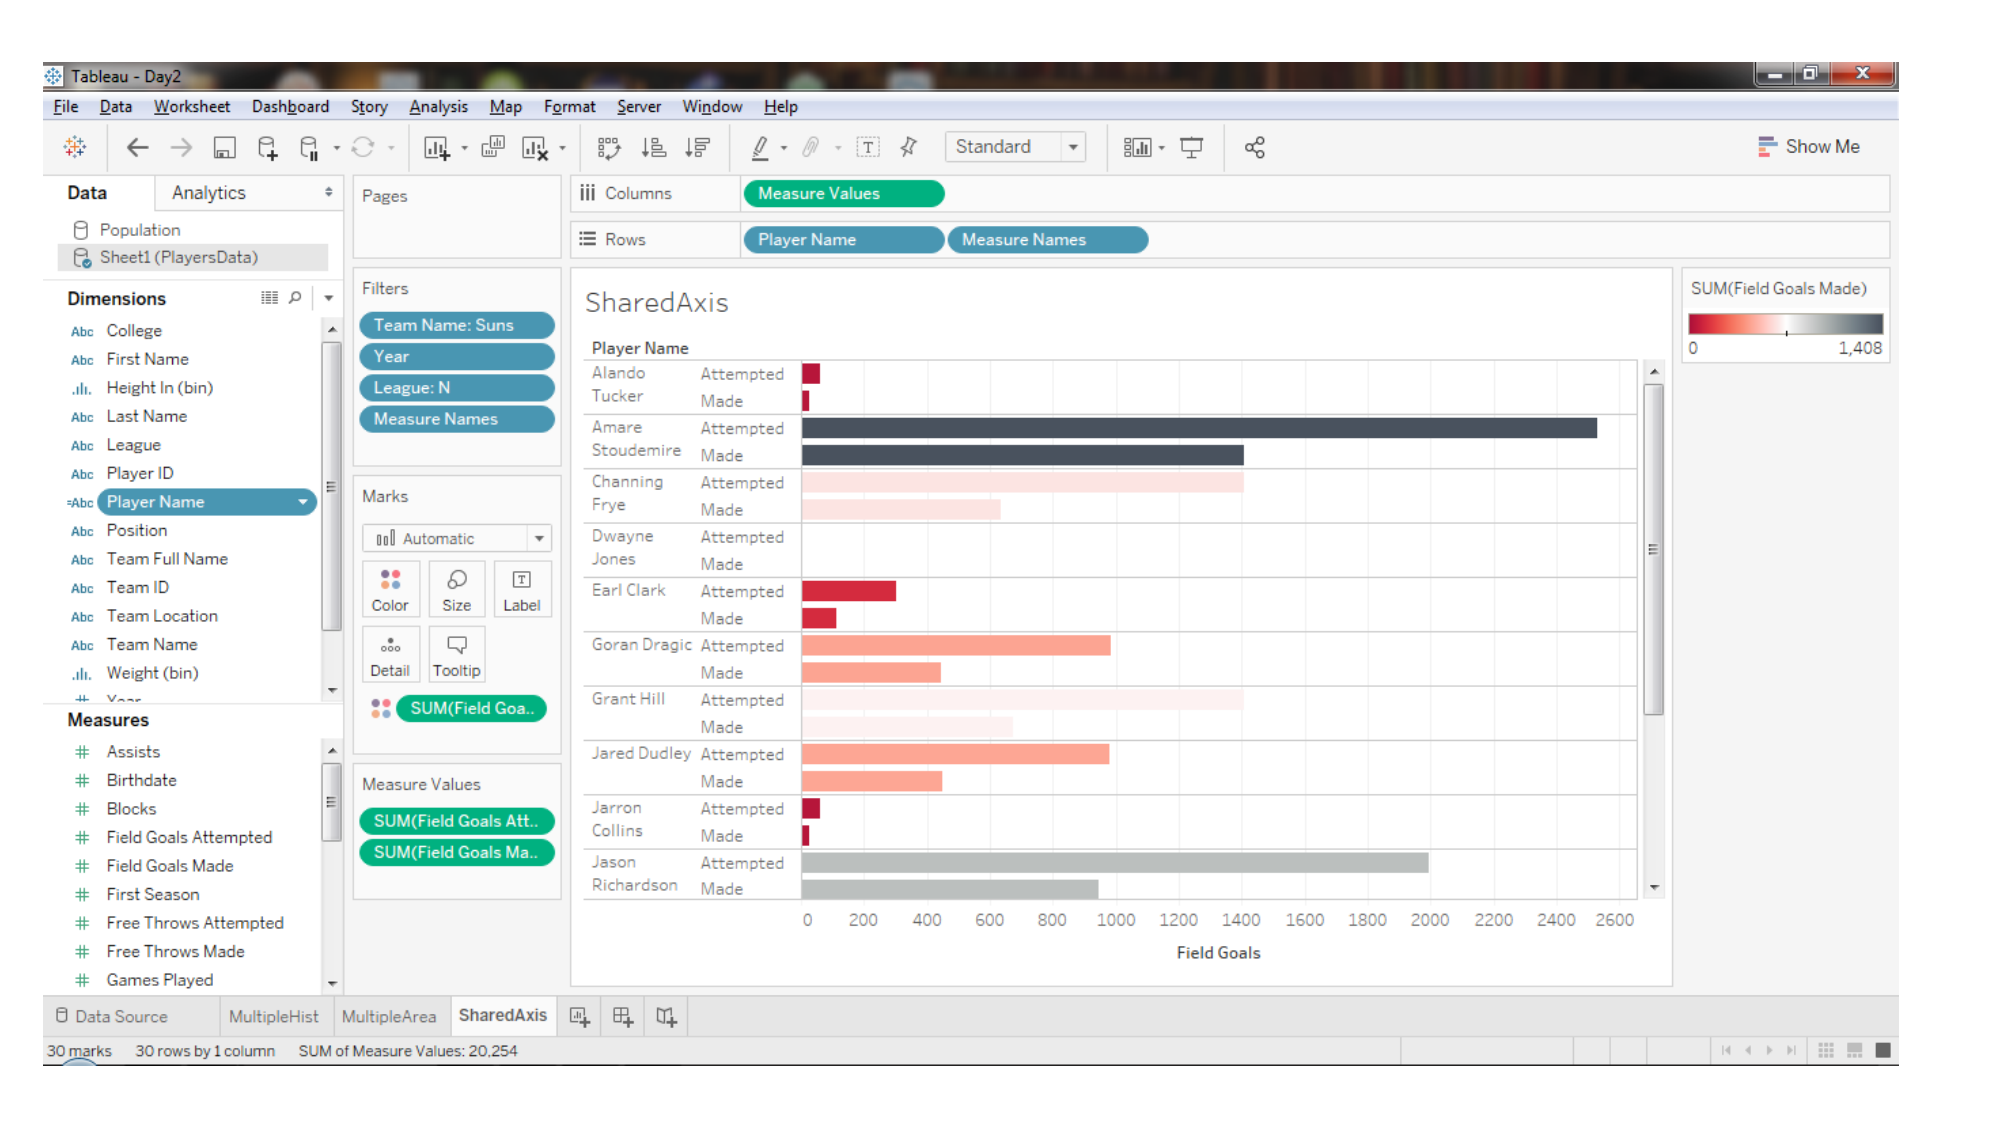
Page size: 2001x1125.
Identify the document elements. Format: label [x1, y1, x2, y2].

picture [43, 62, 1899, 1066]
